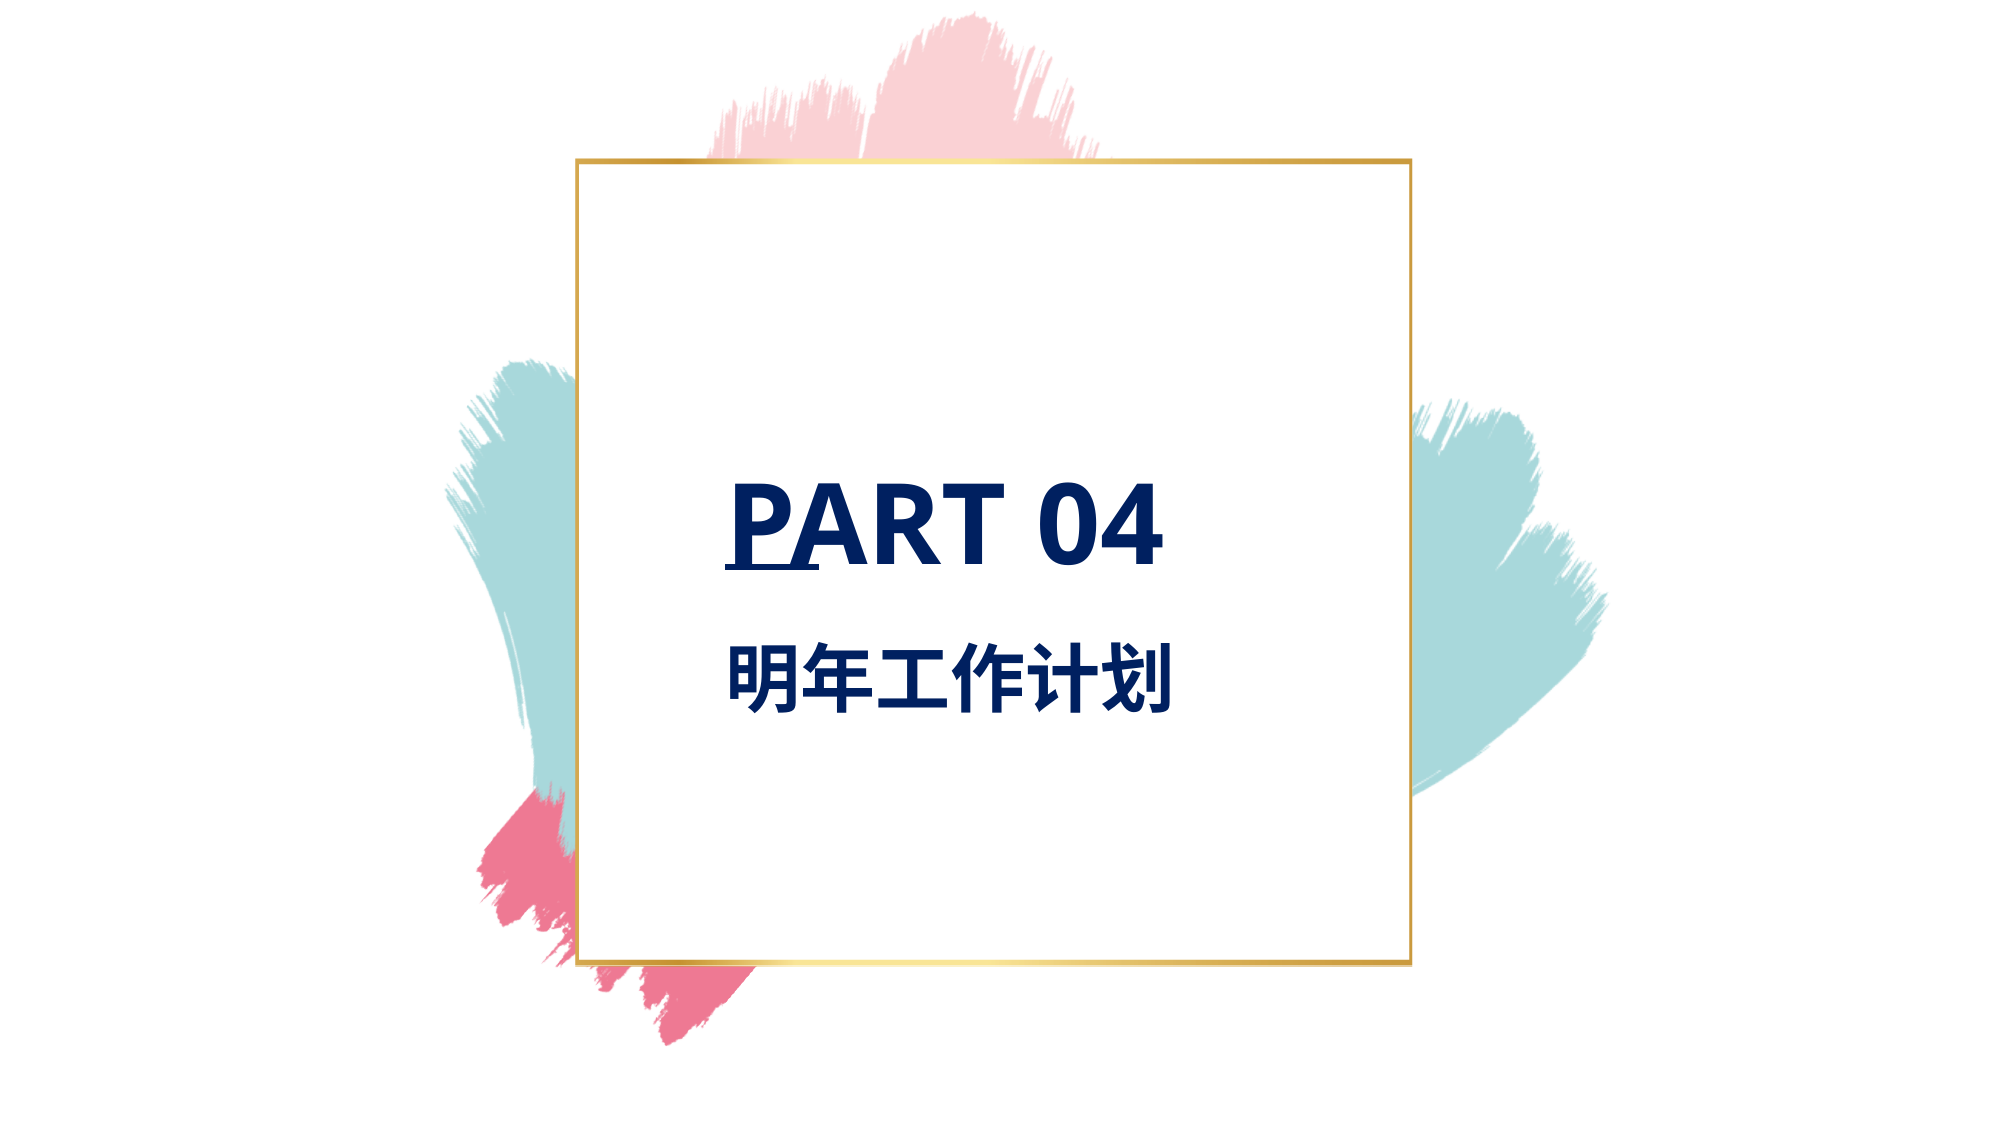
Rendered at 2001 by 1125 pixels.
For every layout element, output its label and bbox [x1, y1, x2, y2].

picture [304, 0, 1611, 1070]
